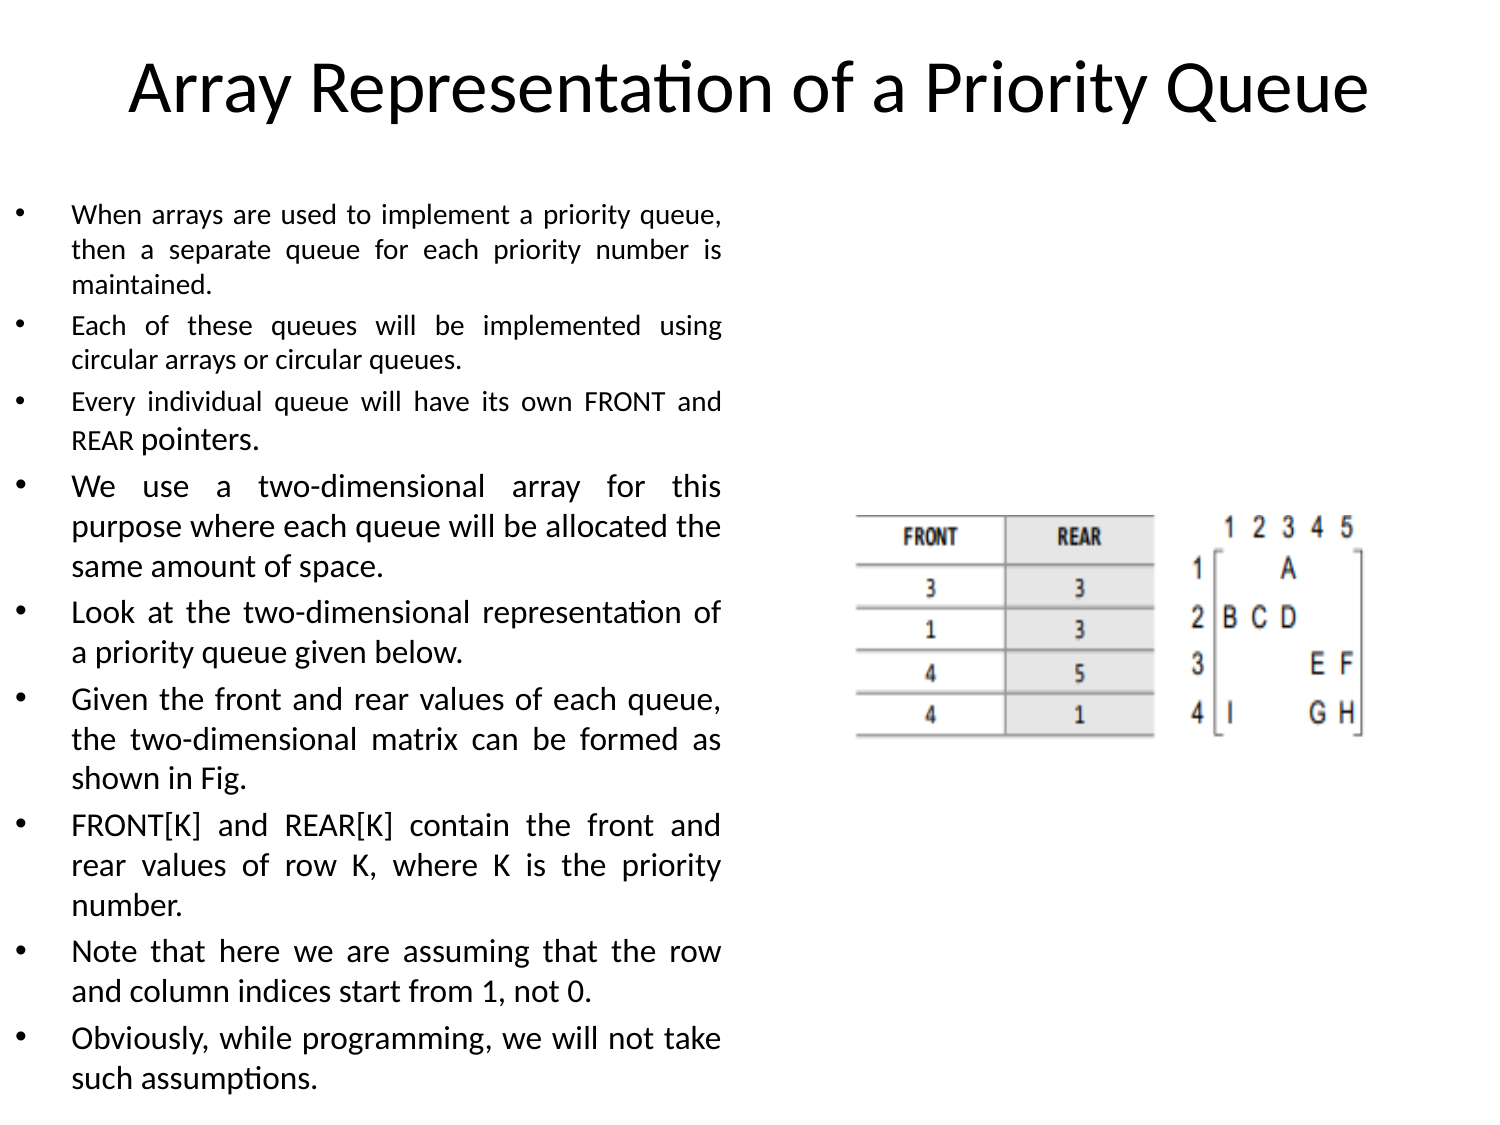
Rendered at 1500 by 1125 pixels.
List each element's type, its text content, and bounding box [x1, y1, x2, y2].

list When arrays are used to implement a priority queue, then a separate queue for each priority number is maintained. Each of these queues will be implemented using circular arrays or circular queues. Every individual queue will have its own FRONT and REAR pointers. We use a two-dimensional array for this purpose where each queue will be allocated the same amount of space. Look at the two-dimensional representation of a priority queue given below. Given the front and rear values of each queue, the two-dimensional matrix can be formed as shown in Fig. FRONT[K] and REAR[K] contain the front and rear values of row K, where K is the priority number. Note that here we are assuming that the row and column indices start from 1, not 0. Obviously, while programming, we will not take such assumptions. [0, 187, 738, 1125]
title Array Representation of a Priority Queue [0, 0, 1500, 164]
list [831, 515, 1372, 751]
